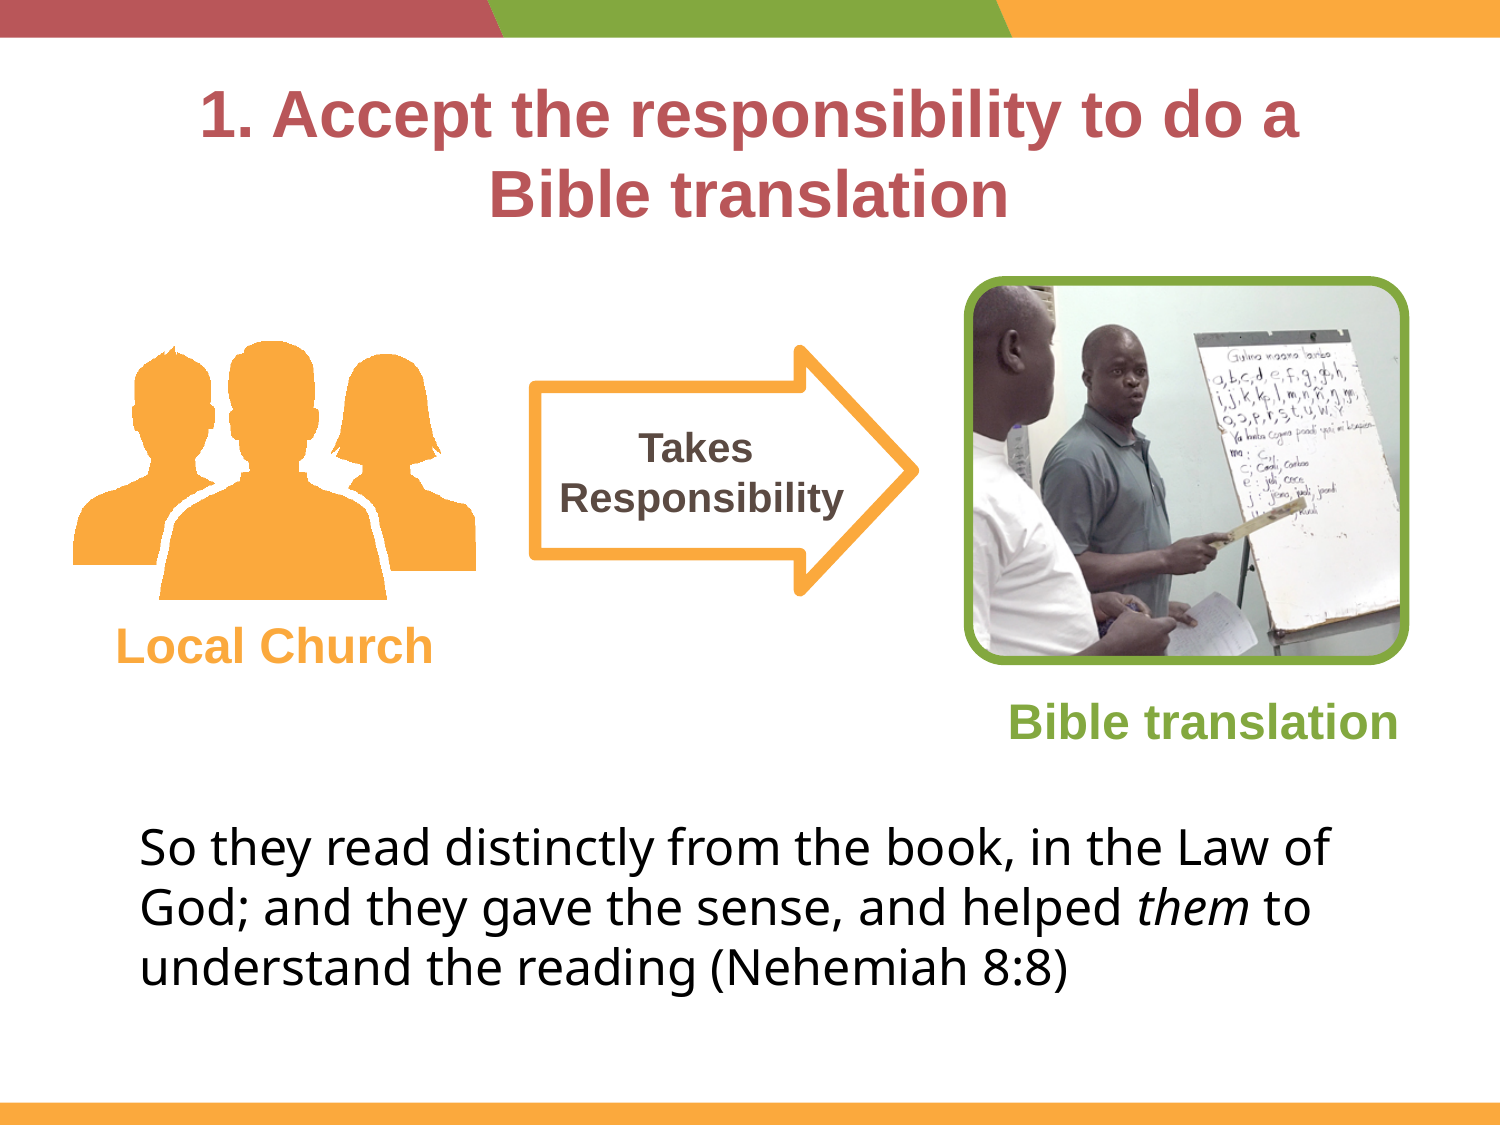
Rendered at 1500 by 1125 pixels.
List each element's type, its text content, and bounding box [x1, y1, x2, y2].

picture [73, 341, 477, 600]
text_box Bible translation [992, 682, 1415, 757]
picture [968, 280, 1405, 661]
text_box So they read distinctly from the book, in the Law of God; and they gave the sense, and helped them to understand the reading (Nehemiah 8:8) [125, 808, 1397, 1004]
text_box Takes Responsibility [535, 351, 913, 591]
text_box Local Church [69, 606, 480, 682]
title 1. Accept the responsibility to do a Bible translation [103, 63, 1397, 281]
